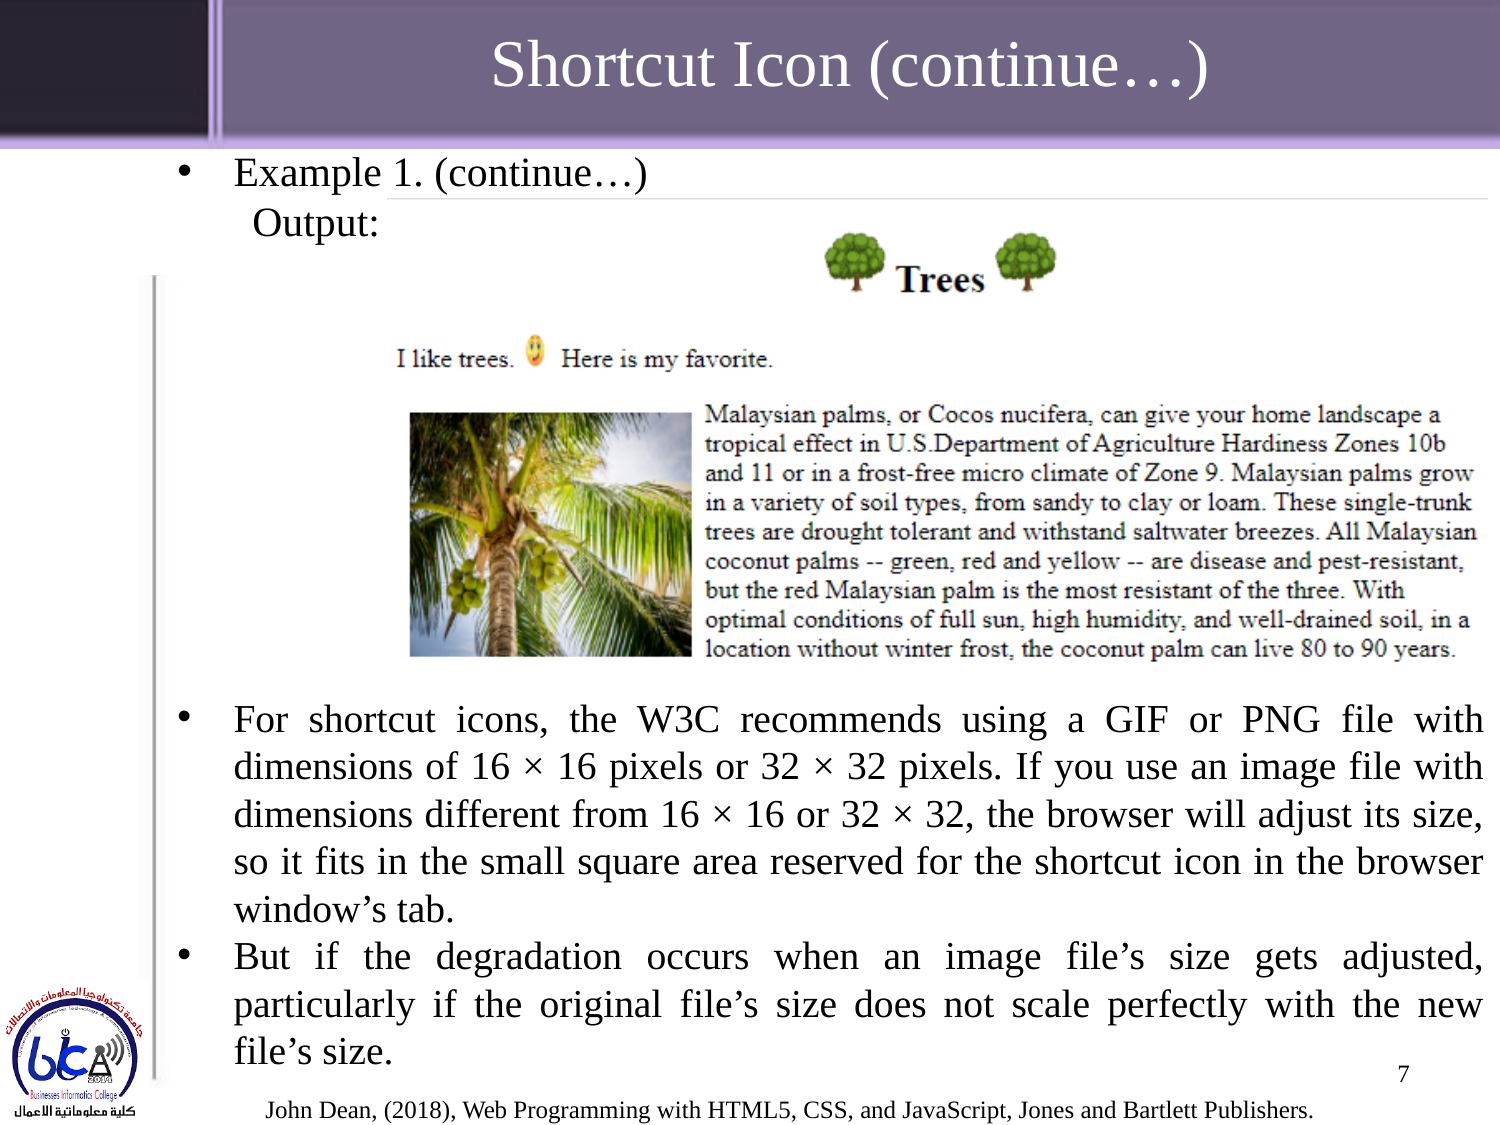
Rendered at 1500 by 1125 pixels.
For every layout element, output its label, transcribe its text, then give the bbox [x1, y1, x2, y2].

picture [0, 275, 179, 1125]
footer John Dean, (2018), Web Programming with HTML5, CSS, and JavaScript, Jones and Bartlett Publishers. [212, 1092, 1363, 1125]
text_box Example 1. (continue…) Output: For shortcut icons, the W3C recommends using a GIF or PNG file with dimensions of 16 × 16 pixels or 32 × 32 pixels. If you use an image file with dimensions different from 16 × 16 or 32 × 32, the browser will adjust its size, so it fits in the small square area reserved for the shortcut icon in the browser window’s tab. But if the degradation occurs when an image file’s size gets adjusted, particularly if the original file’s size does not scale perfectly with the new file’s size. [162, 156, 1500, 1125]
picture [387, 197, 1488, 688]
picture [0, 0, 1500, 149]
